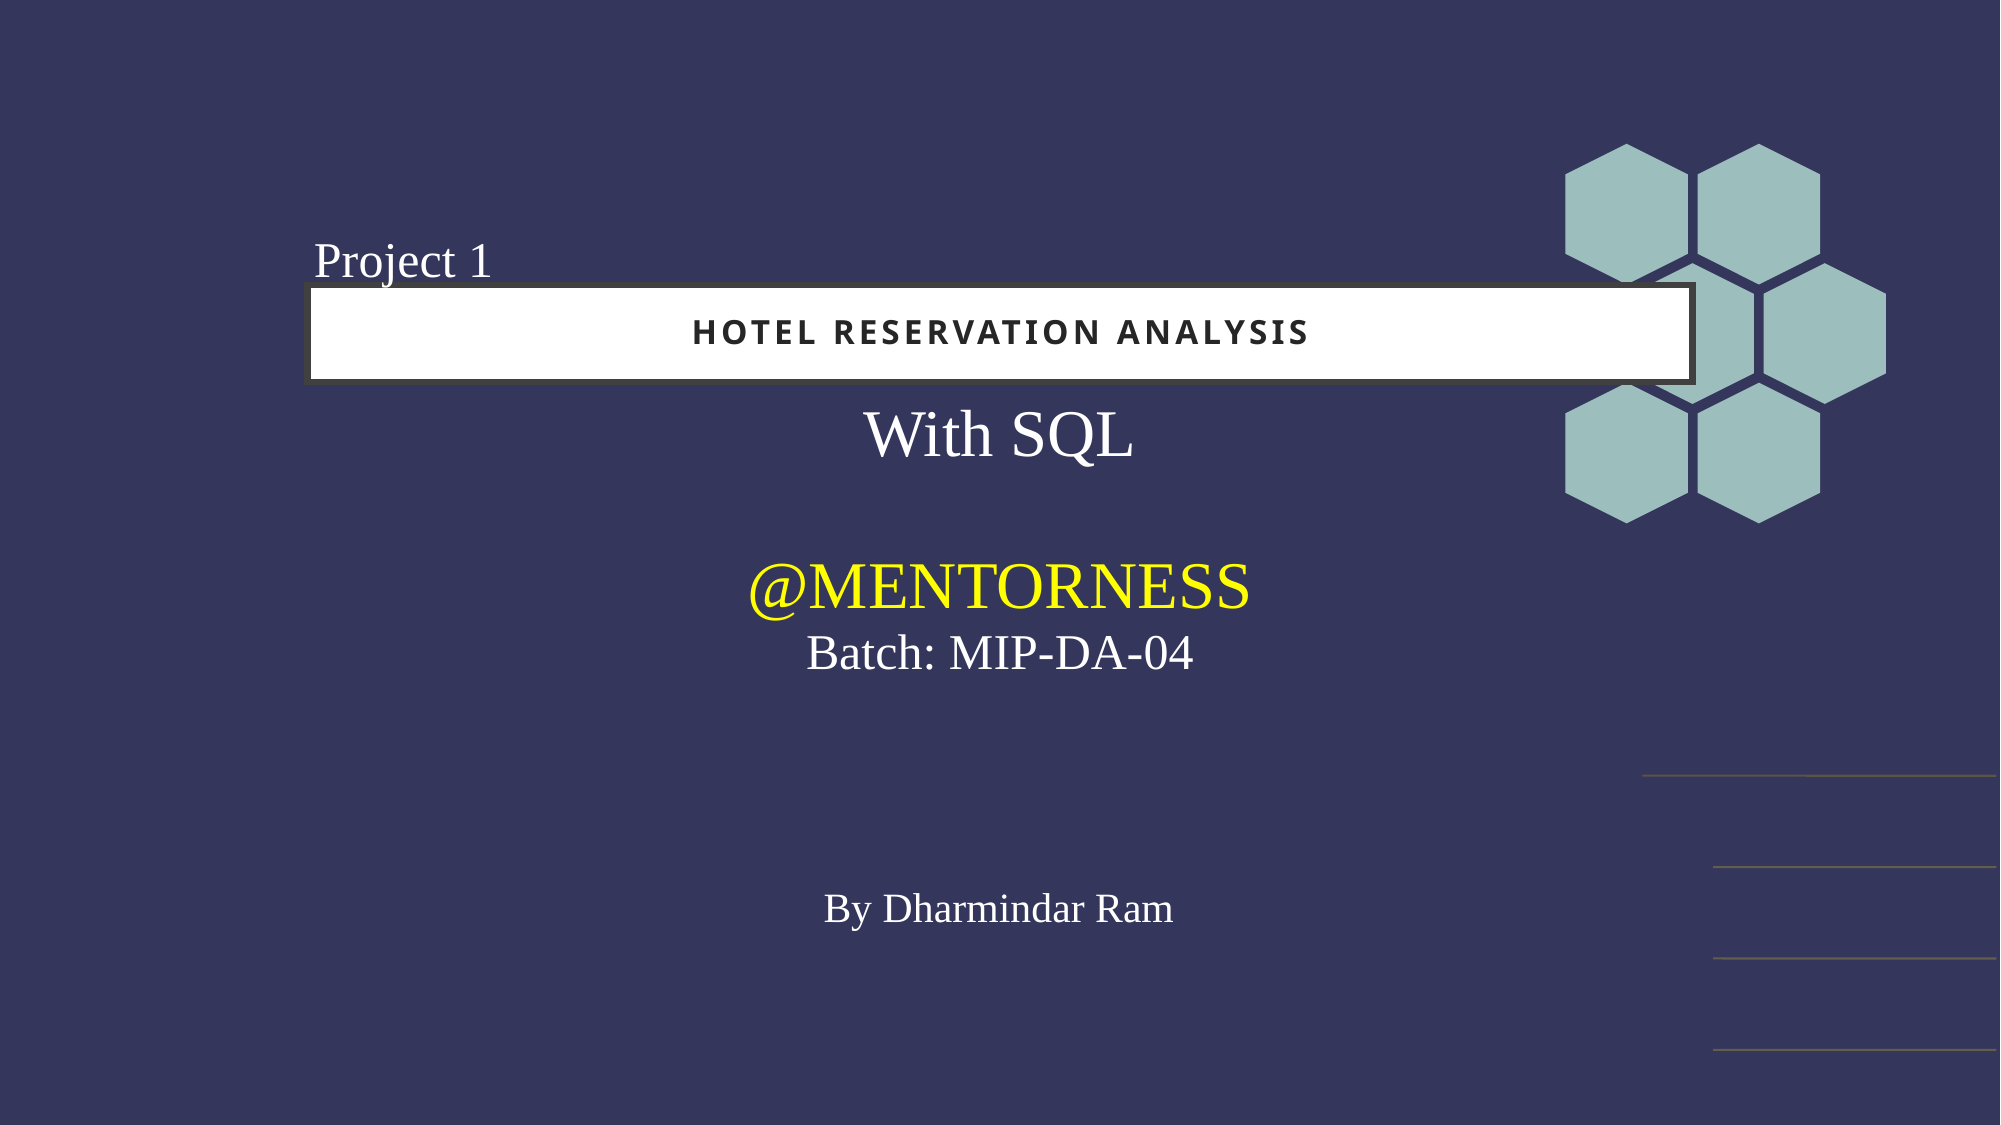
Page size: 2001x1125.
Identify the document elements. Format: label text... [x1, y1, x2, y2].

text_box Batch: MIP-DA-04 [604, 612, 1396, 719]
subtitle With SQL [604, 381, 1396, 488]
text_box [1474, 64, 1981, 603]
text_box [1642, 775, 1997, 1055]
text_box @MENTORNESS [616, 534, 1383, 612]
text_box By Dharmindar Ram [808, 873, 1192, 939]
text_box Project 1 [298, 220, 1090, 327]
title Hotel Reservation Analysis [304, 282, 1474, 385]
